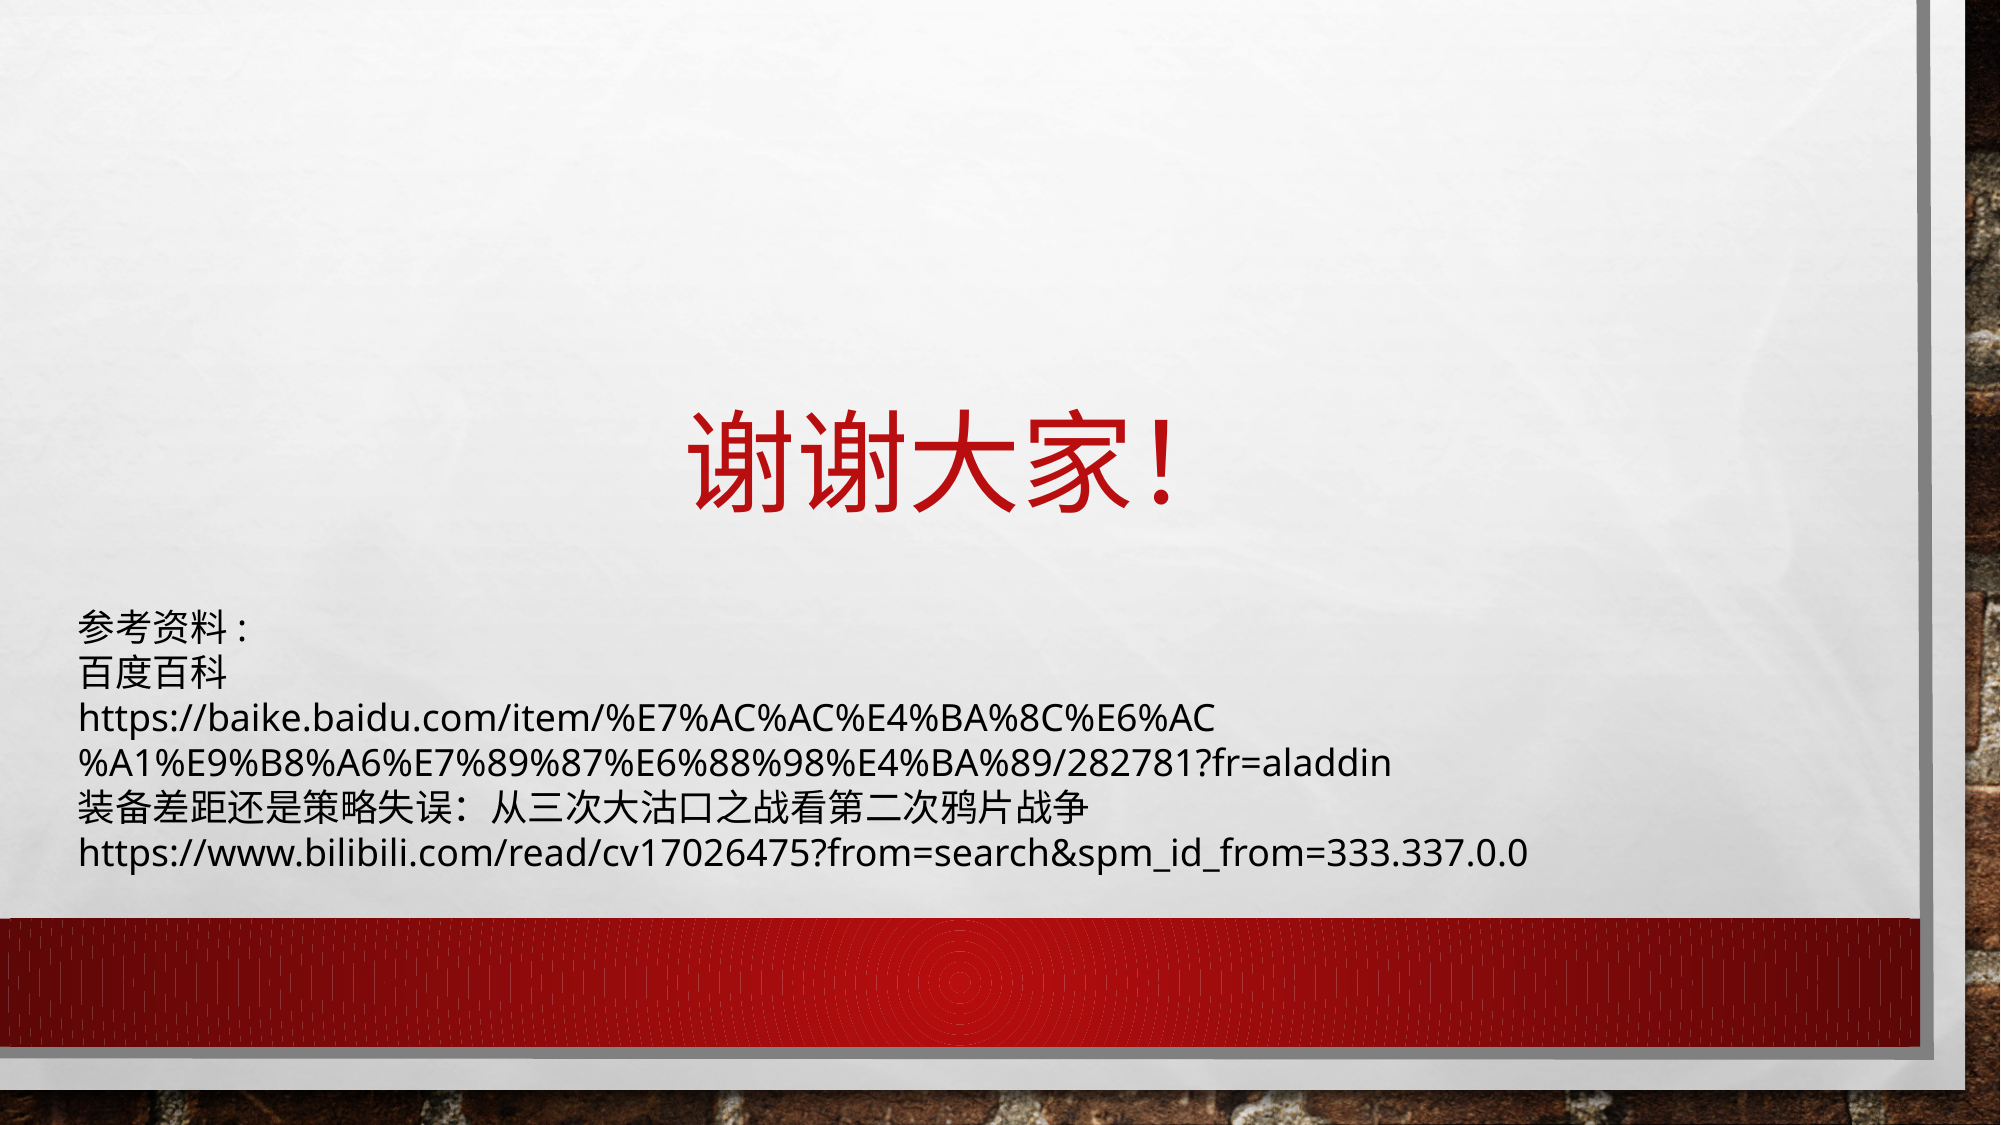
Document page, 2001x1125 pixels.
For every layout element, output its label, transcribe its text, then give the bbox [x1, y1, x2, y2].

title 谢谢大家！ [112, 373, 1818, 563]
picture [0, 0, 2000, 1125]
text_box 参考资料: 百度百科 https://baike.baidu.com/item/%E7%AC%AC%E4%BA%8C%E6%AC%A1%E9%B8%A6%E7%89%87%E6%88%98%E4%BA%89/282781?fr=aladdin 装备差距还是策略失误：从三次大沽口之战看第二次鸦片战争 https://www.bilibili.com/read/cv17026475?from=search&spm_id_from=333.337.0.0 [63, 596, 1831, 881]
